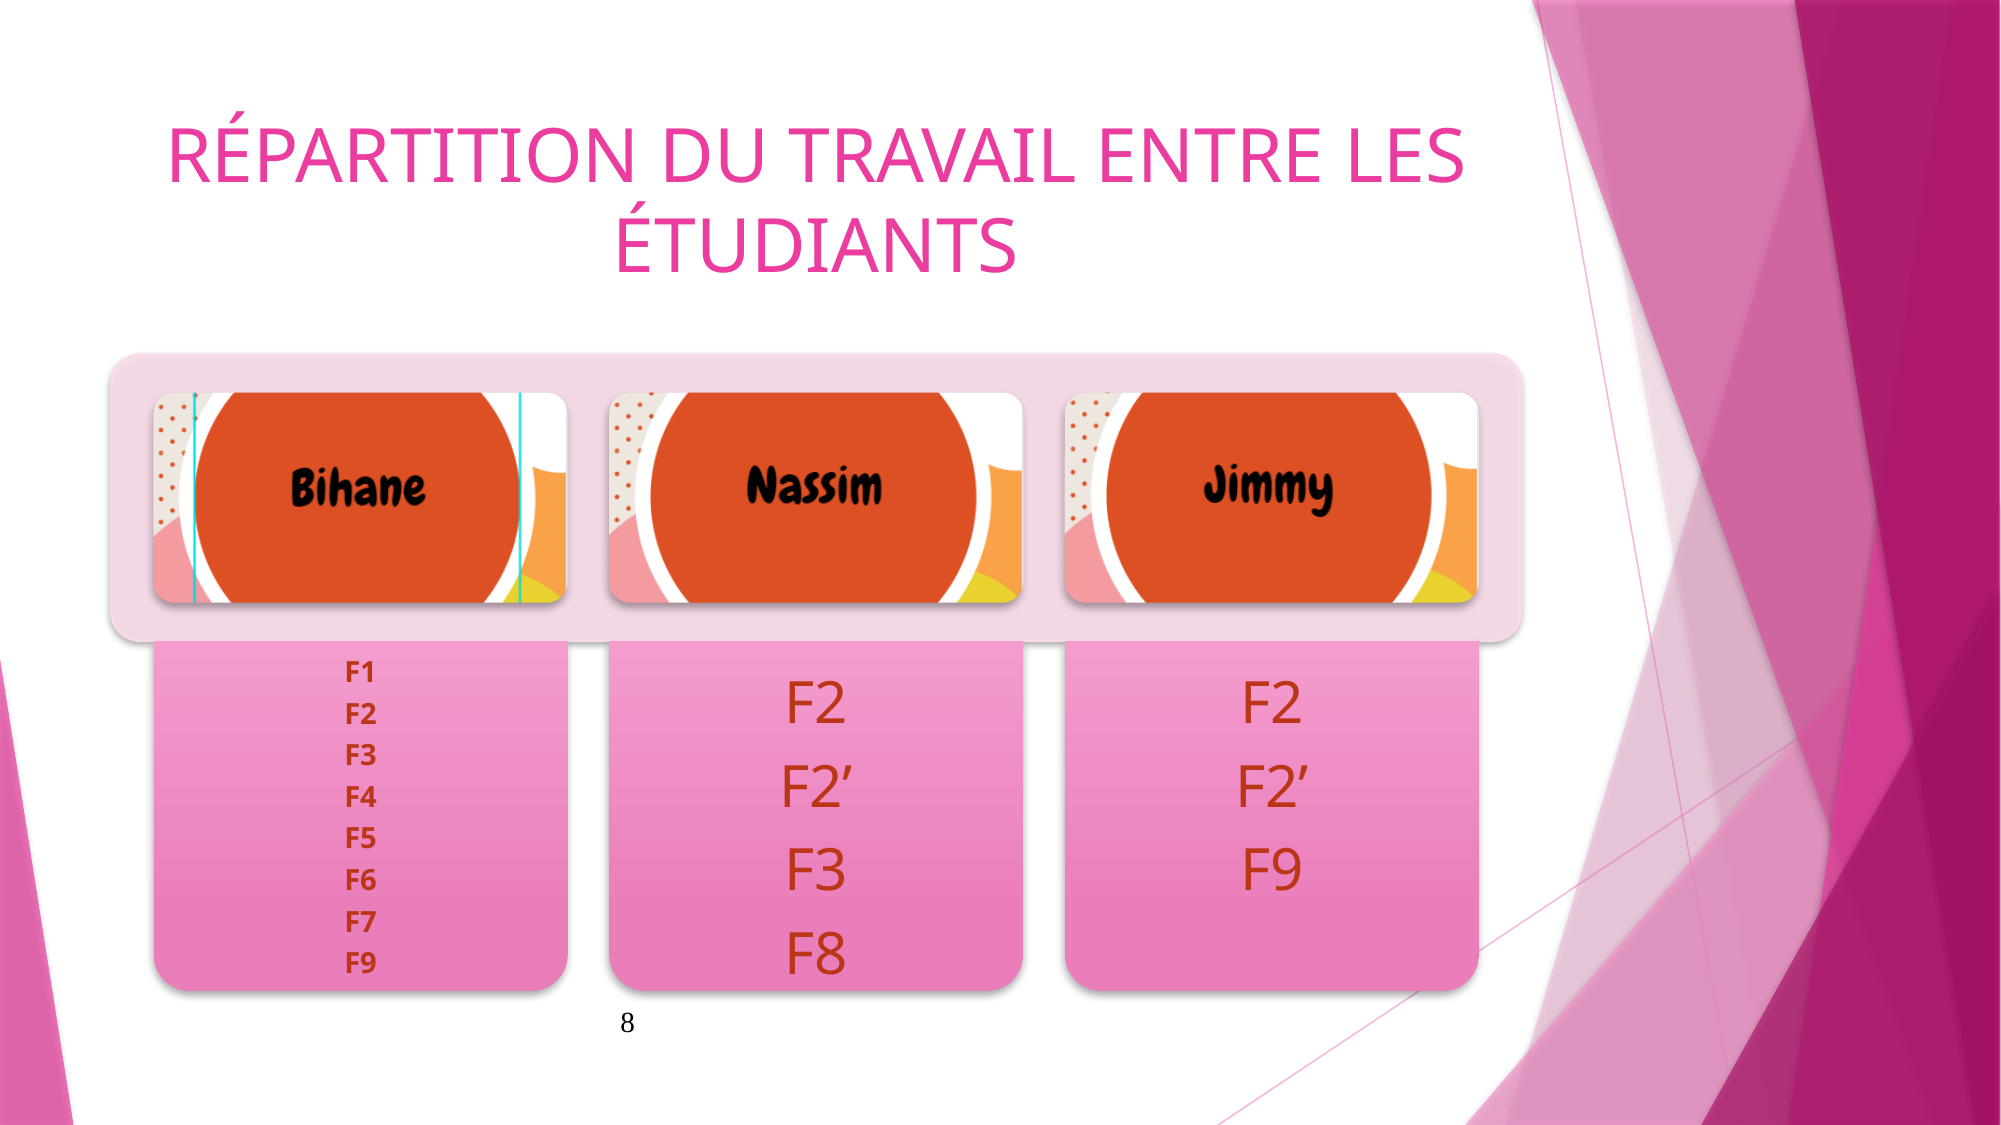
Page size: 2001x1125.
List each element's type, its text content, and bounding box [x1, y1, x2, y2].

footer 8 [111, 1000, 1145, 1051]
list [110, 353, 1522, 992]
title RÉPARTITION DU TRAVAIL ENTRE LES ÉTUDIANTS [111, 99, 1522, 317]
